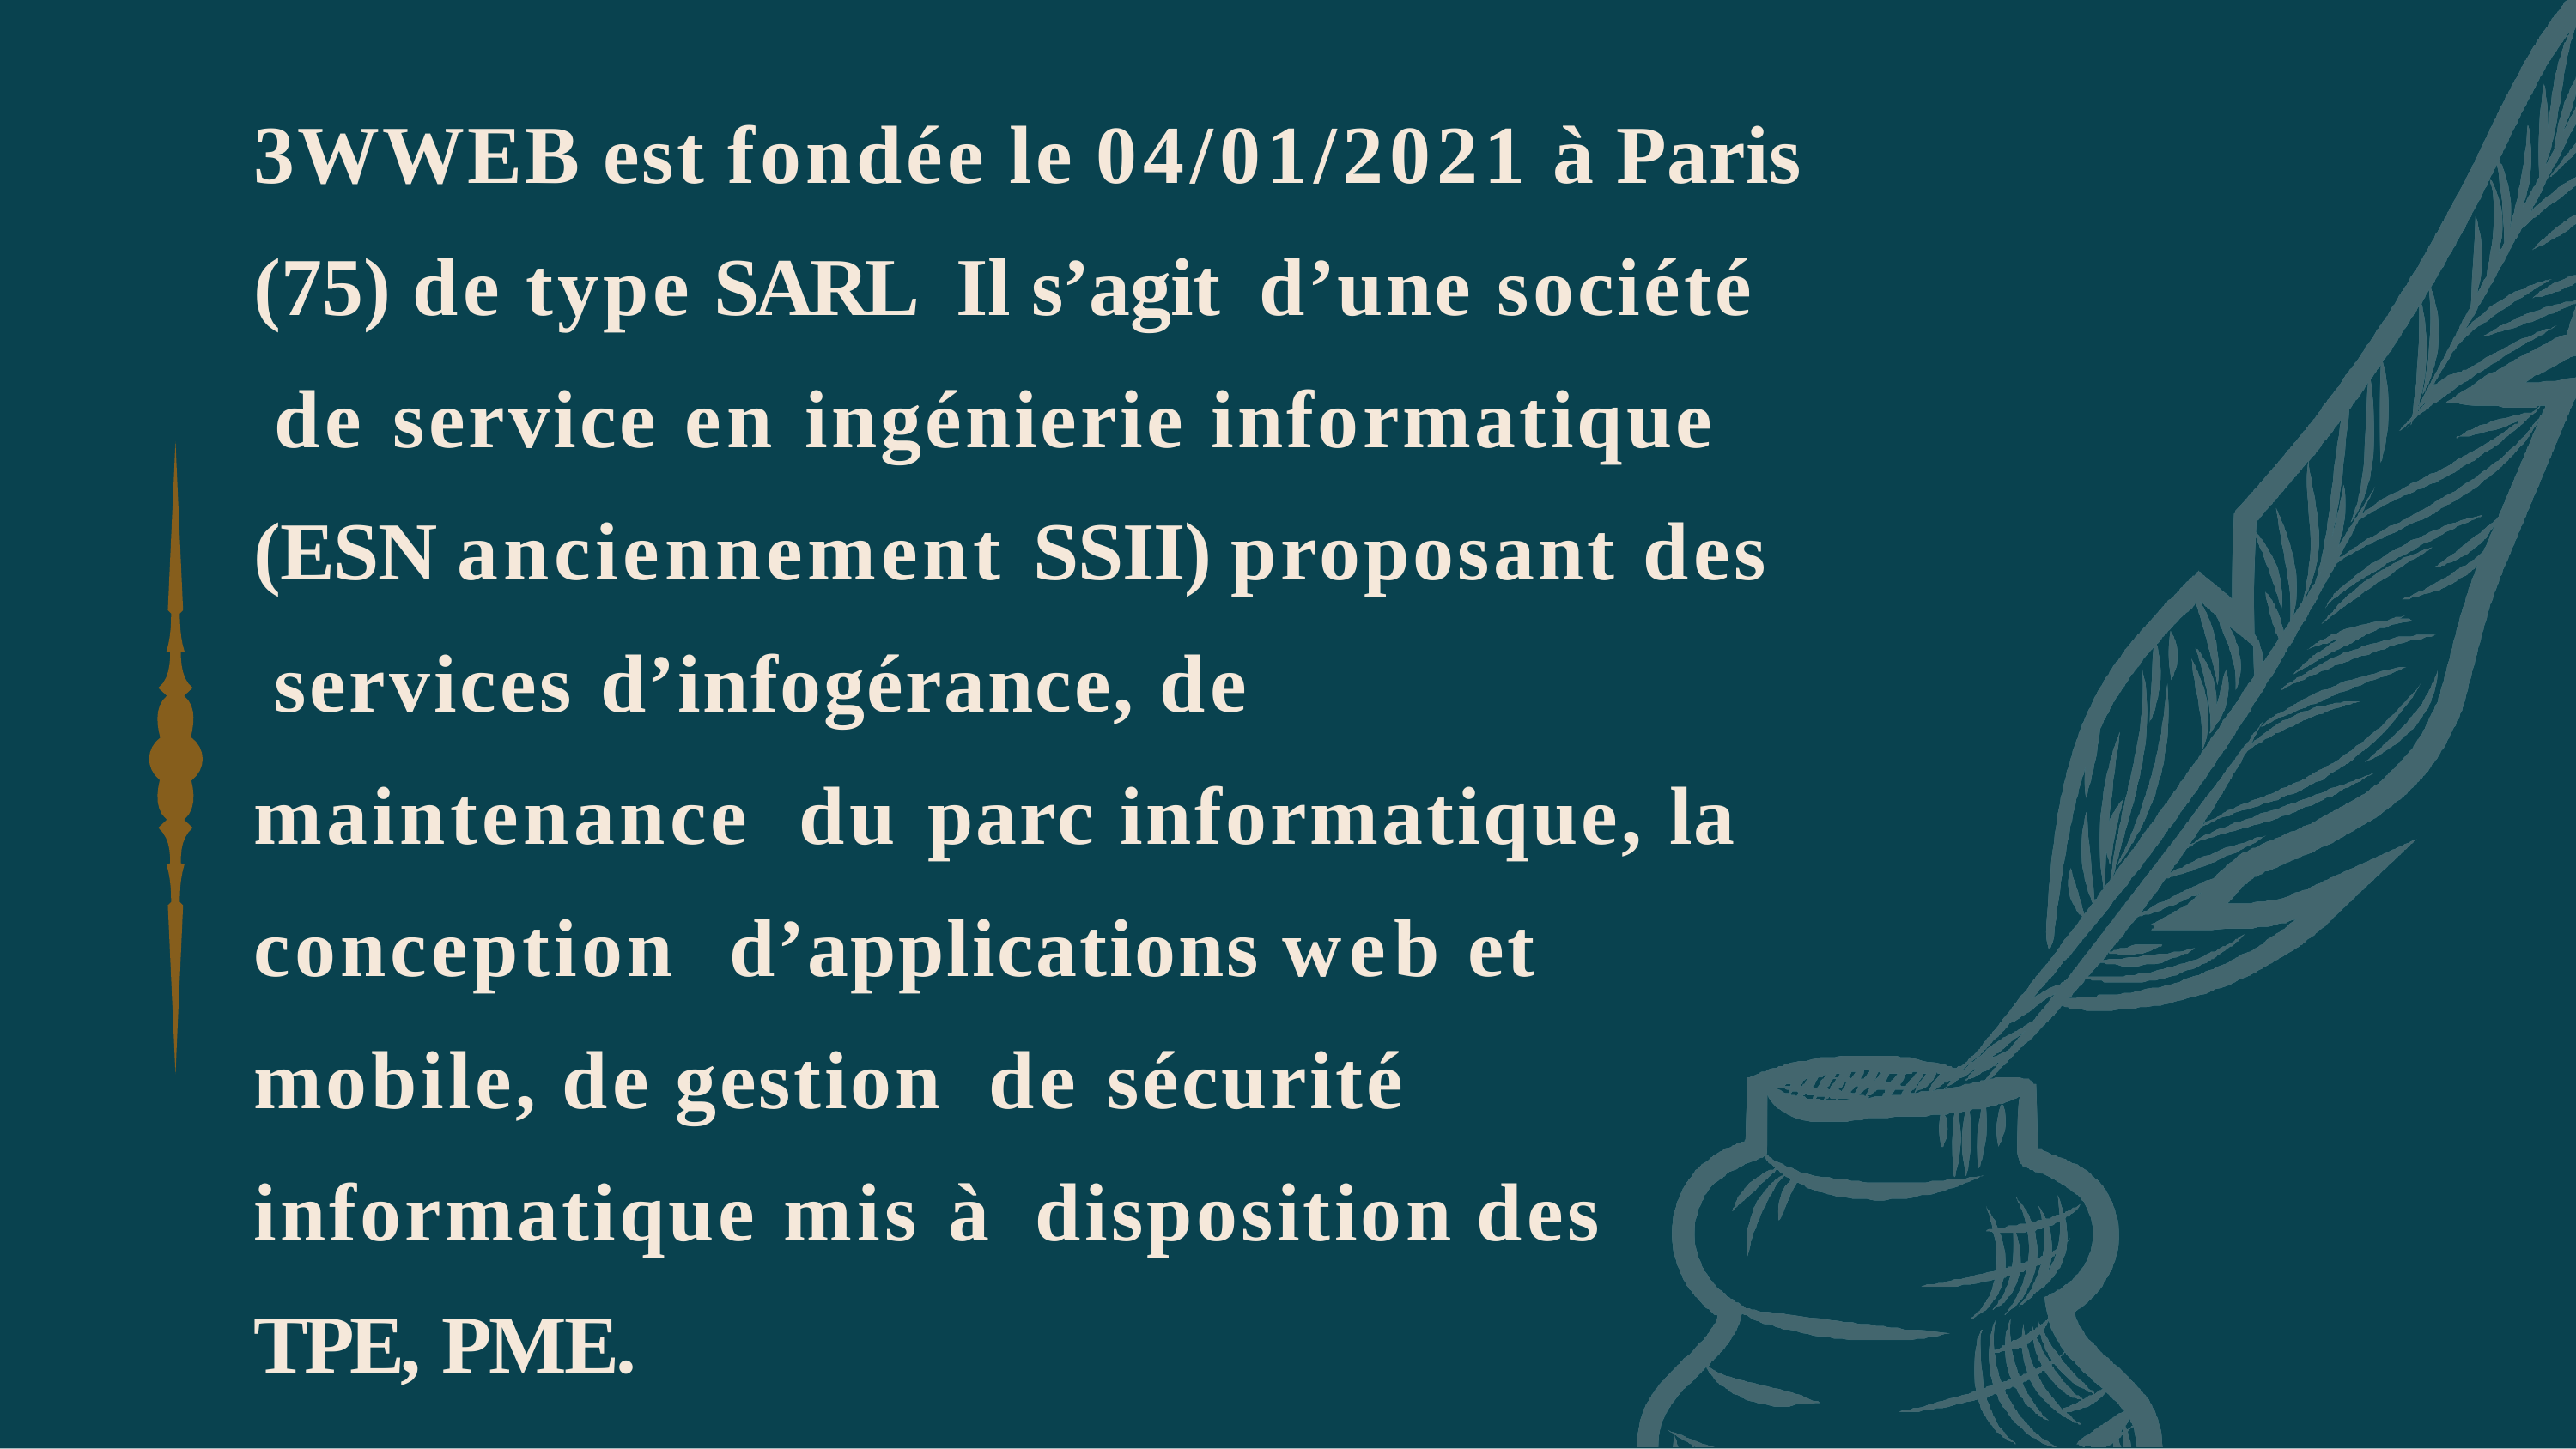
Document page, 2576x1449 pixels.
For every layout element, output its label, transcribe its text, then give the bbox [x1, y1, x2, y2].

text_box [149, 441, 203, 1075]
picture [1637, 0, 2576, 1447]
text_box 3WWEB est fondée le 04/01/2021 à Paris (75) de type SARL Il s’agit d’une société de service en ingénierie informatique (ESN anciennement SSII) proposant des services d’infogérance, de maintenance du parc informatique, la conception d’applications web et mobile, de gestion de sécurité informatique mis à disposition des TPE, PME. [252, 65, 1632, 1390]
